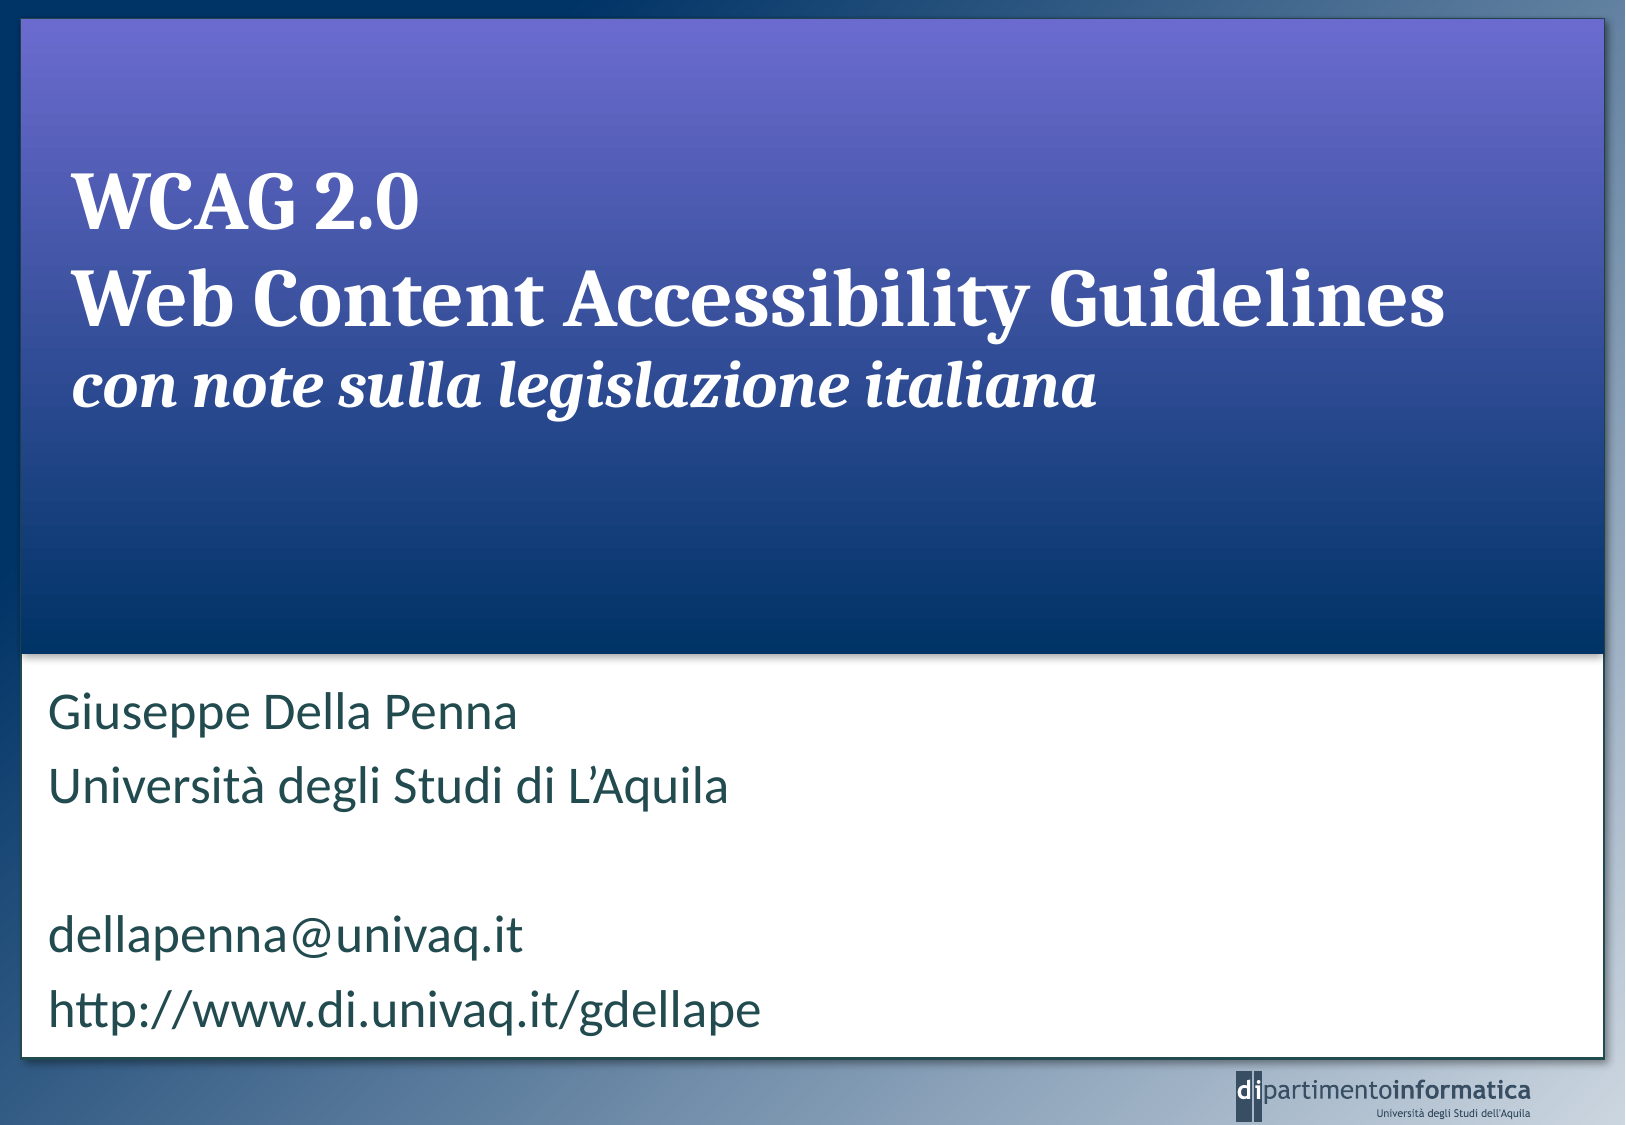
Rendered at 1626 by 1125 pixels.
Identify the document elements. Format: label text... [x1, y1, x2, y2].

subtitle Giuseppe Della Penna Università degli Studi di L’Aquila dellapenna@univaq.it http://www.di.univaq.it/gdellape [32, 668, 1586, 1046]
title WCAG 2.0 Web Content Accessibility Guidelines con note sulla legislazione italiana [56, 143, 1569, 433]
